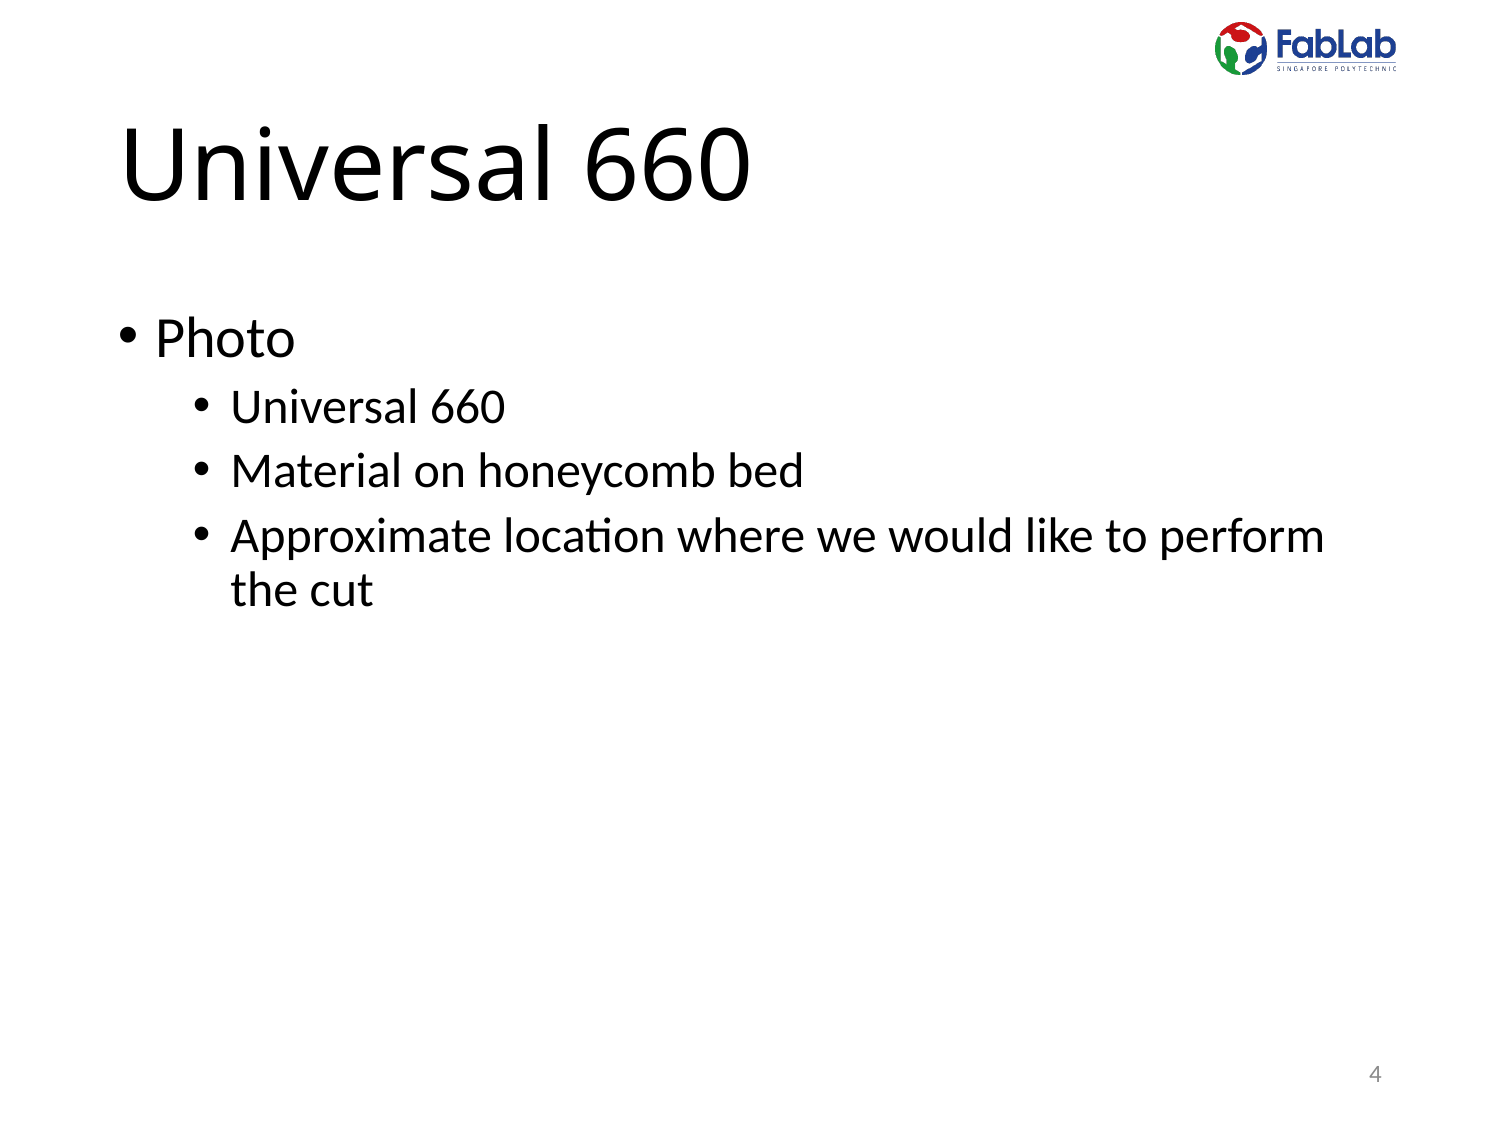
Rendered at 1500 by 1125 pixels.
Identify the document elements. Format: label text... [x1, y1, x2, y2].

list Photo Universal 660 Material on honeycomb bed Approximate location where we would like to perform the cut [103, 299, 1397, 1014]
title Universal 660 [103, 59, 1397, 278]
picture [1215, 22, 1396, 59]
slide_number 4 [1059, 1042, 1397, 1103]
